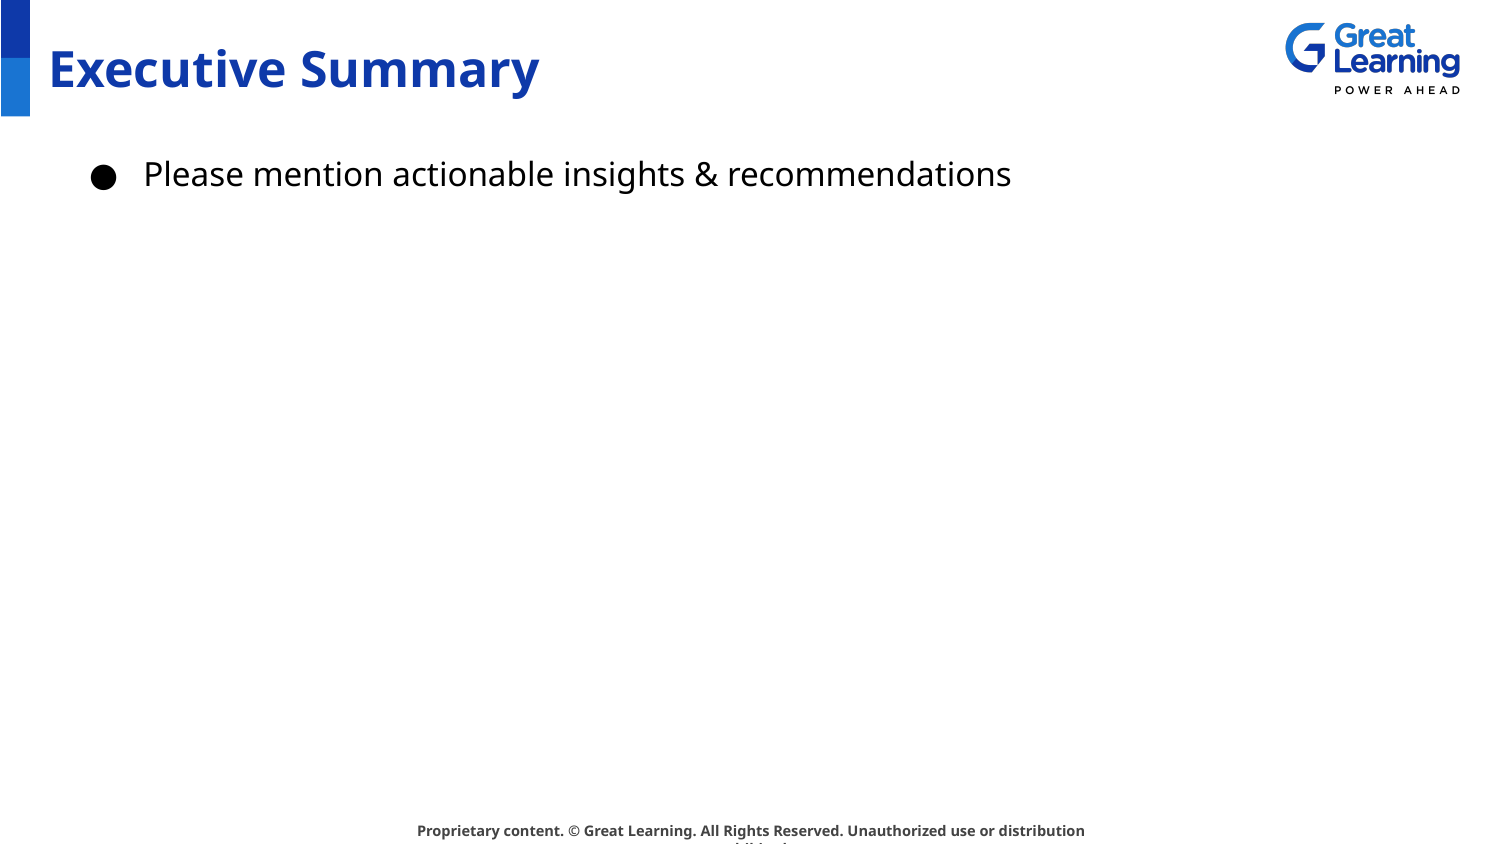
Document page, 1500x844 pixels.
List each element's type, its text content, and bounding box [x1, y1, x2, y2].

picture [1258, 11, 1487, 106]
title Executive Summary [33, 22, 1431, 117]
text_box Please mention actionable insights & recommendations [53, 132, 1431, 255]
